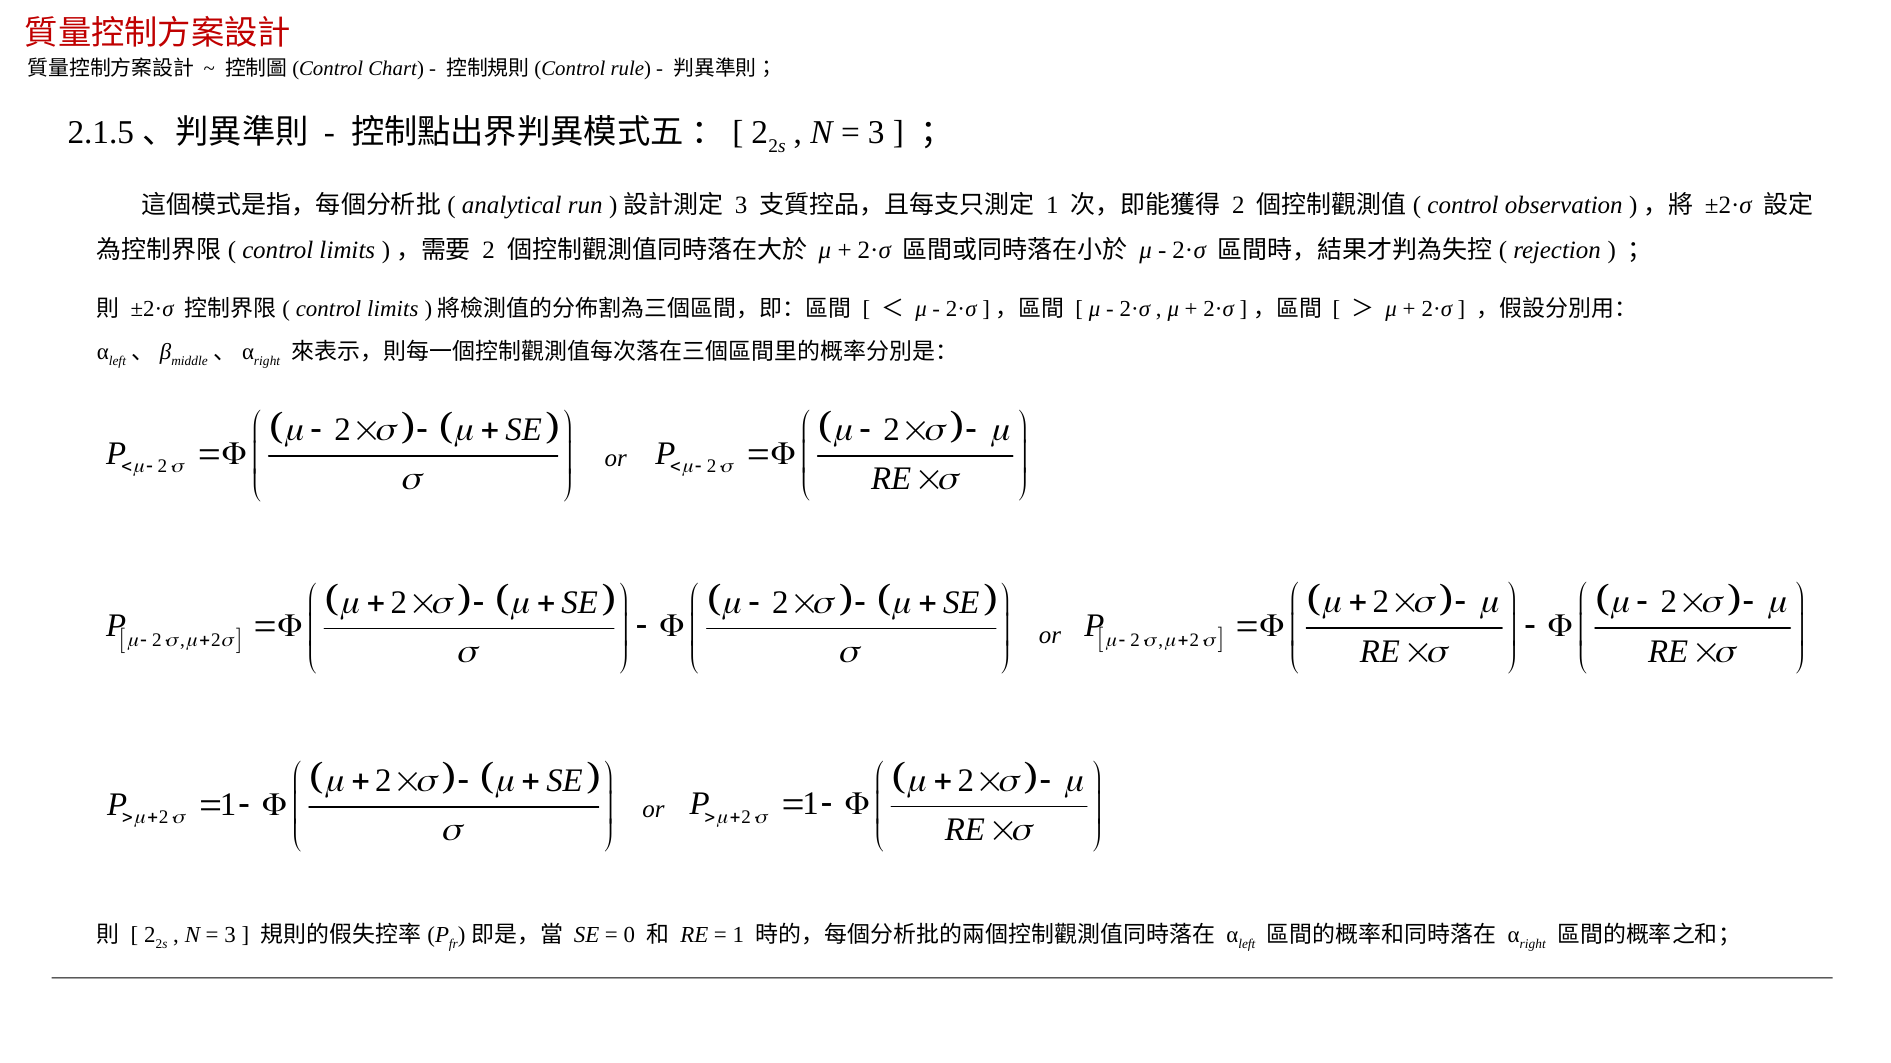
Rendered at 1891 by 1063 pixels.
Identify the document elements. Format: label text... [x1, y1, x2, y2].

text_box 則 [ 22s , N = 3 ] 規則的假失控率(Pfr)即是，當 SE = 0 和 RE = 1 時的，每個分析批的兩個控制觀測值同時落在 αleft 區間的概率和同時落在 αright 區間的概率之和； [82, 896, 1839, 959]
text_box 2.1.5、判異準則 - 控制點出界判異模式五 ：[ 22s , N = 3 ] ； [52, 102, 1049, 164]
text_box 質量控制方案設計 [10, 4, 614, 59]
text_box 則 ±2·σ 控制界限( control limits )將檢測值的分佈割為三個區間，即：區間 [ ＜ μ - 2·σ ]，區間 [ μ - 2·σ , μ + 2·σ ]，區間 [ ＞ μ + 2·σ ] ，假設分別用：αleft、βmiddle、αright 來表示，則每一個控制觀測值每次落在三個區間里的概率分別是： [82, 272, 1839, 375]
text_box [683, 754, 1110, 859]
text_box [649, 403, 1037, 509]
text_box or [627, 770, 678, 830]
text_box 這個模式是指，每個分析批( analytical run )設計測定 3 支質控品，且每支只測定 1 次，即能獲得 2 個控制觀測值( control observation )，將 ±2·σ 設定為控制界限( control limits )，需要 2 個控制觀測值同時落在大於 μ + 2·σ 區間或同時落在小於 μ - 2·σ 區間時，結果才判為失控( rejection ) ； [82, 166, 1839, 271]
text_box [99, 403, 582, 509]
text_box or [1025, 595, 1072, 656]
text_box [100, 754, 621, 860]
text_box or [589, 419, 644, 480]
text_box 質量控制方案設計 ~ 控制圖(Control Chart) - 控制規則(Control rule) - 判異準則； [13, 46, 918, 87]
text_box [1078, 575, 1815, 681]
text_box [99, 575, 1021, 681]
